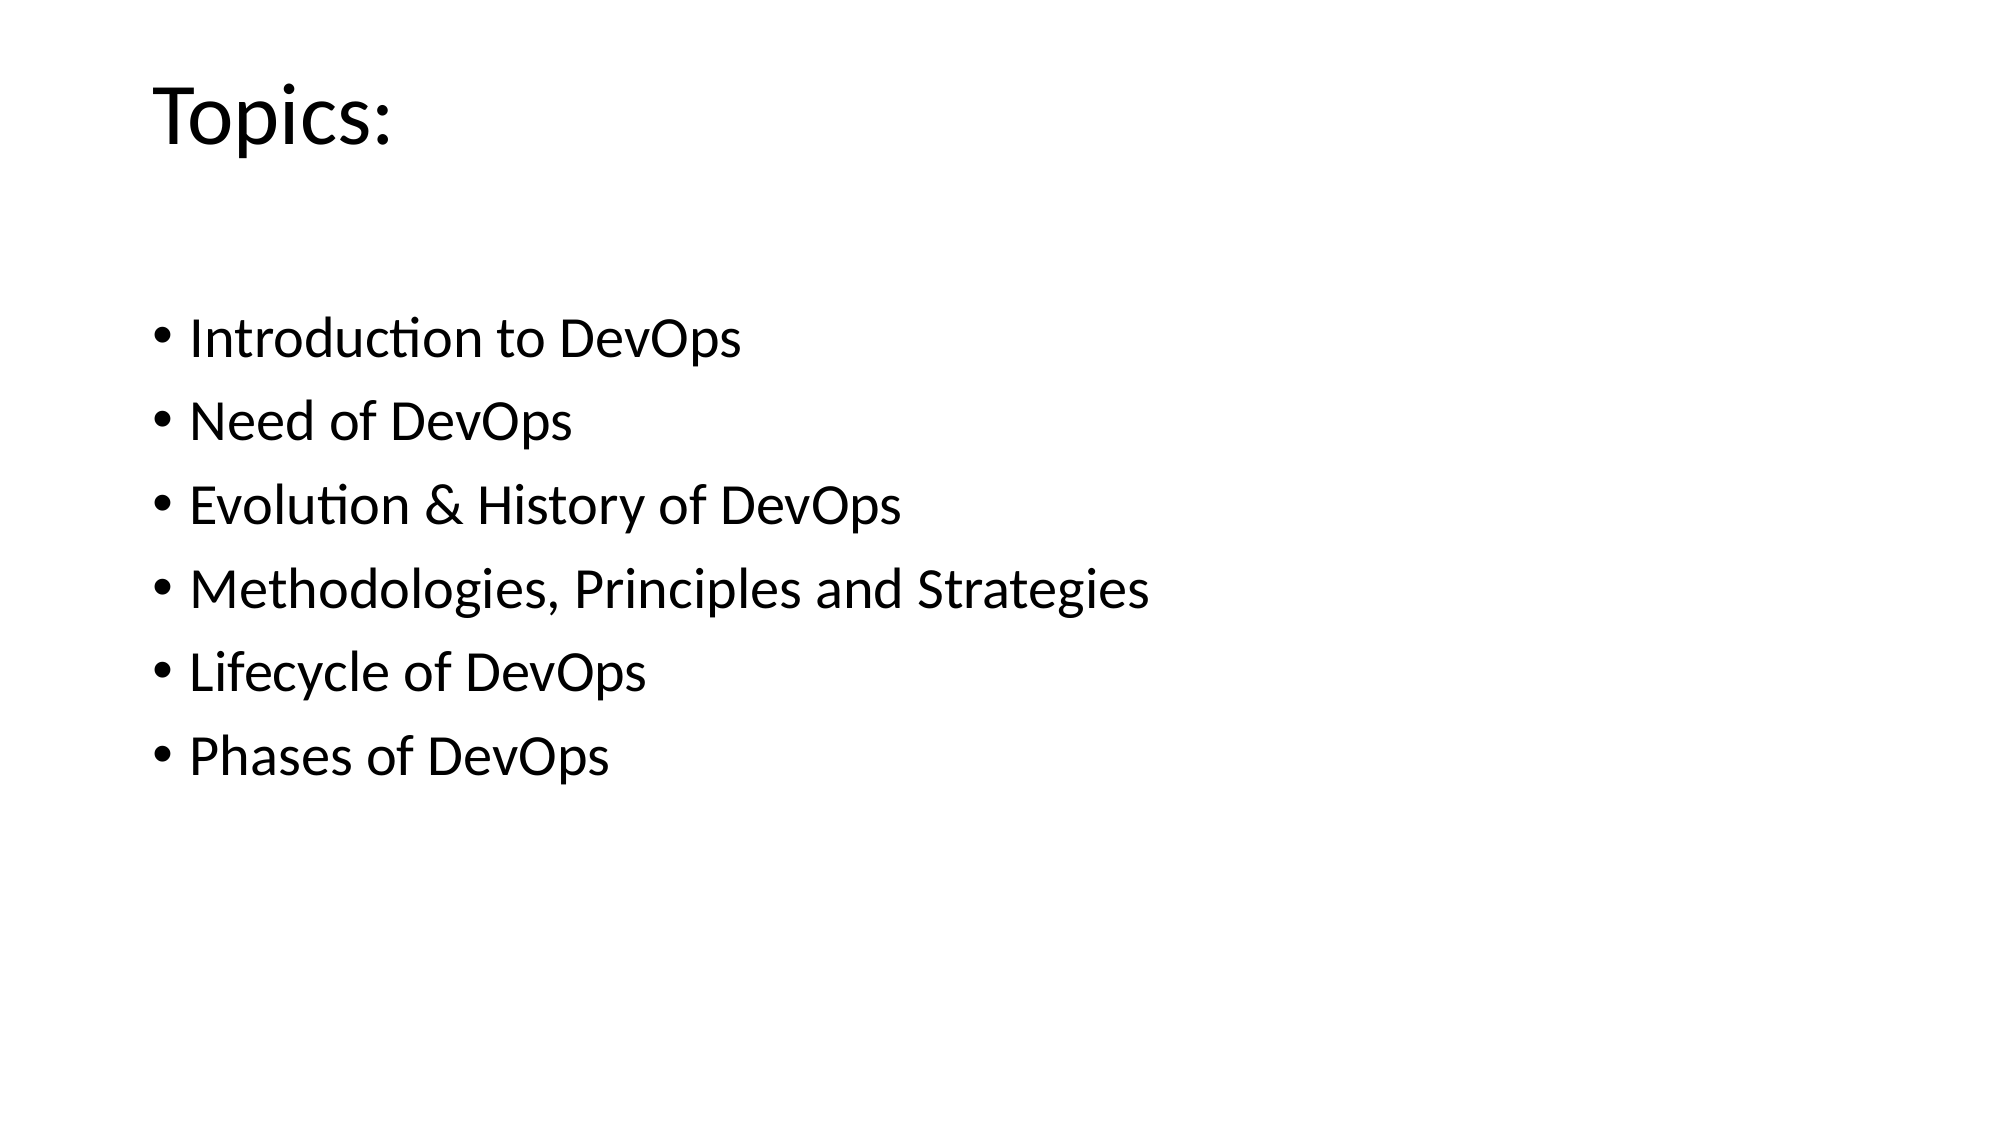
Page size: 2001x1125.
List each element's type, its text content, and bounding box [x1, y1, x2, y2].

title Topics: [137, 59, 1863, 278]
list Introduction to DevOps Need of DevOps Evolution & History of DevOps Methodologies, Principles and Strategies Lifecycle of DevOps Phases of DevOps [137, 299, 1863, 1014]
